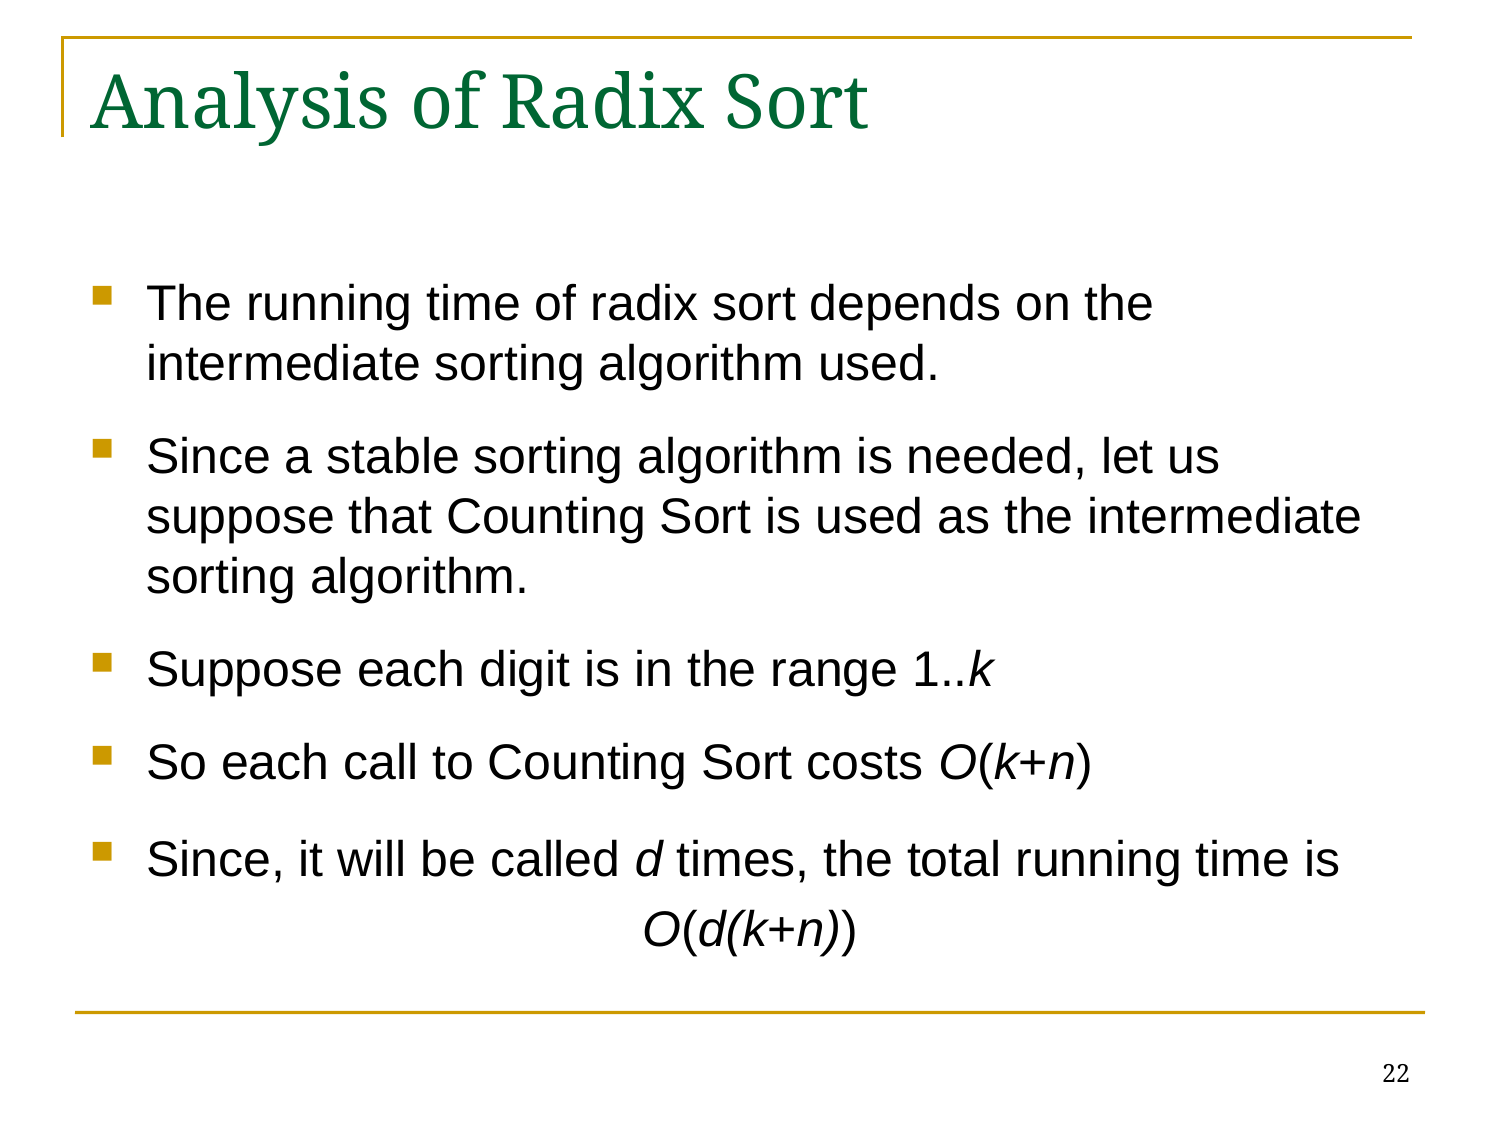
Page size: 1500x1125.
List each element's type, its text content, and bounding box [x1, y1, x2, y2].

title Analysis of Radix Sort [75, 45, 1425, 233]
slide_number 22 [1074, 1023, 1426, 1100]
list The running time of radix sort depends on the intermediate sorting algorithm used. Since a stable sorting algorithm is needed, let us suppose that Counting Sort is used as the intermediate sorting algorithm. Suppose each digit is in the range 1..k So each call to Counting Sort costs O(k+n) Since, it will be called d times, the total running time is O(d(k+n)) [75, 262, 1425, 1006]
